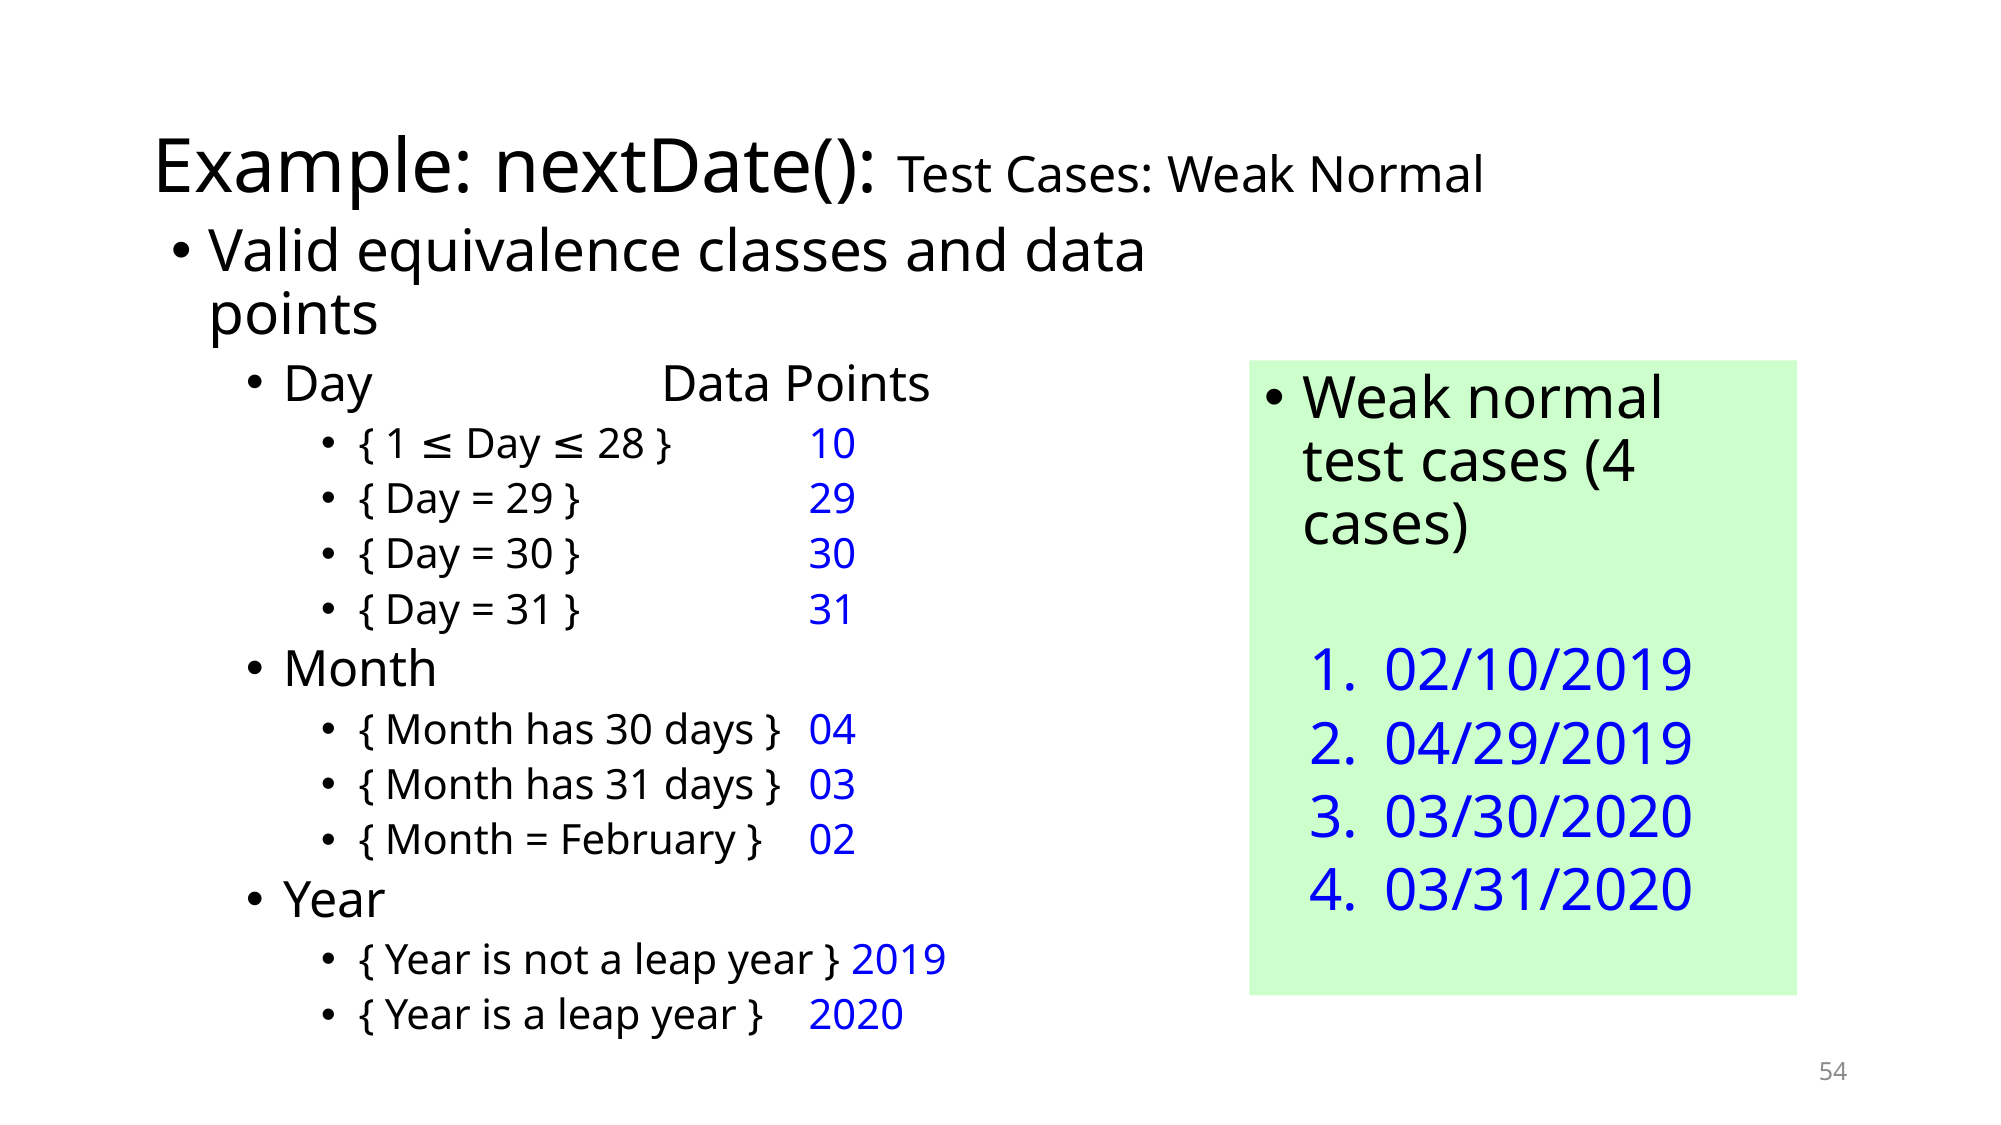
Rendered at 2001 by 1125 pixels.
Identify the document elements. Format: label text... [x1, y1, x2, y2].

list Weak normal test cases (4 cases) 02/10/2019 04/29/2019 03/30/2020 03/31/2020 [1249, 360, 1797, 996]
slide_number 54 [1412, 1042, 1863, 1103]
list Valid equivalence classes and data points Day Data Points { 1 ≤ Day ≤ 28 } 10 { Day = 29 } 29 { Day = 30 } 30 { Day = 31 } 31 Month { Month has 30 days } 04 { Month has 31 days } 03 { Month = February } 02 Year { Year is not a leap year } 2019 { Year is a leap year } 2020 [156, 214, 1250, 1102]
title Example: nextDate(): Test Cases: Weak Normal [137, 59, 1863, 278]
